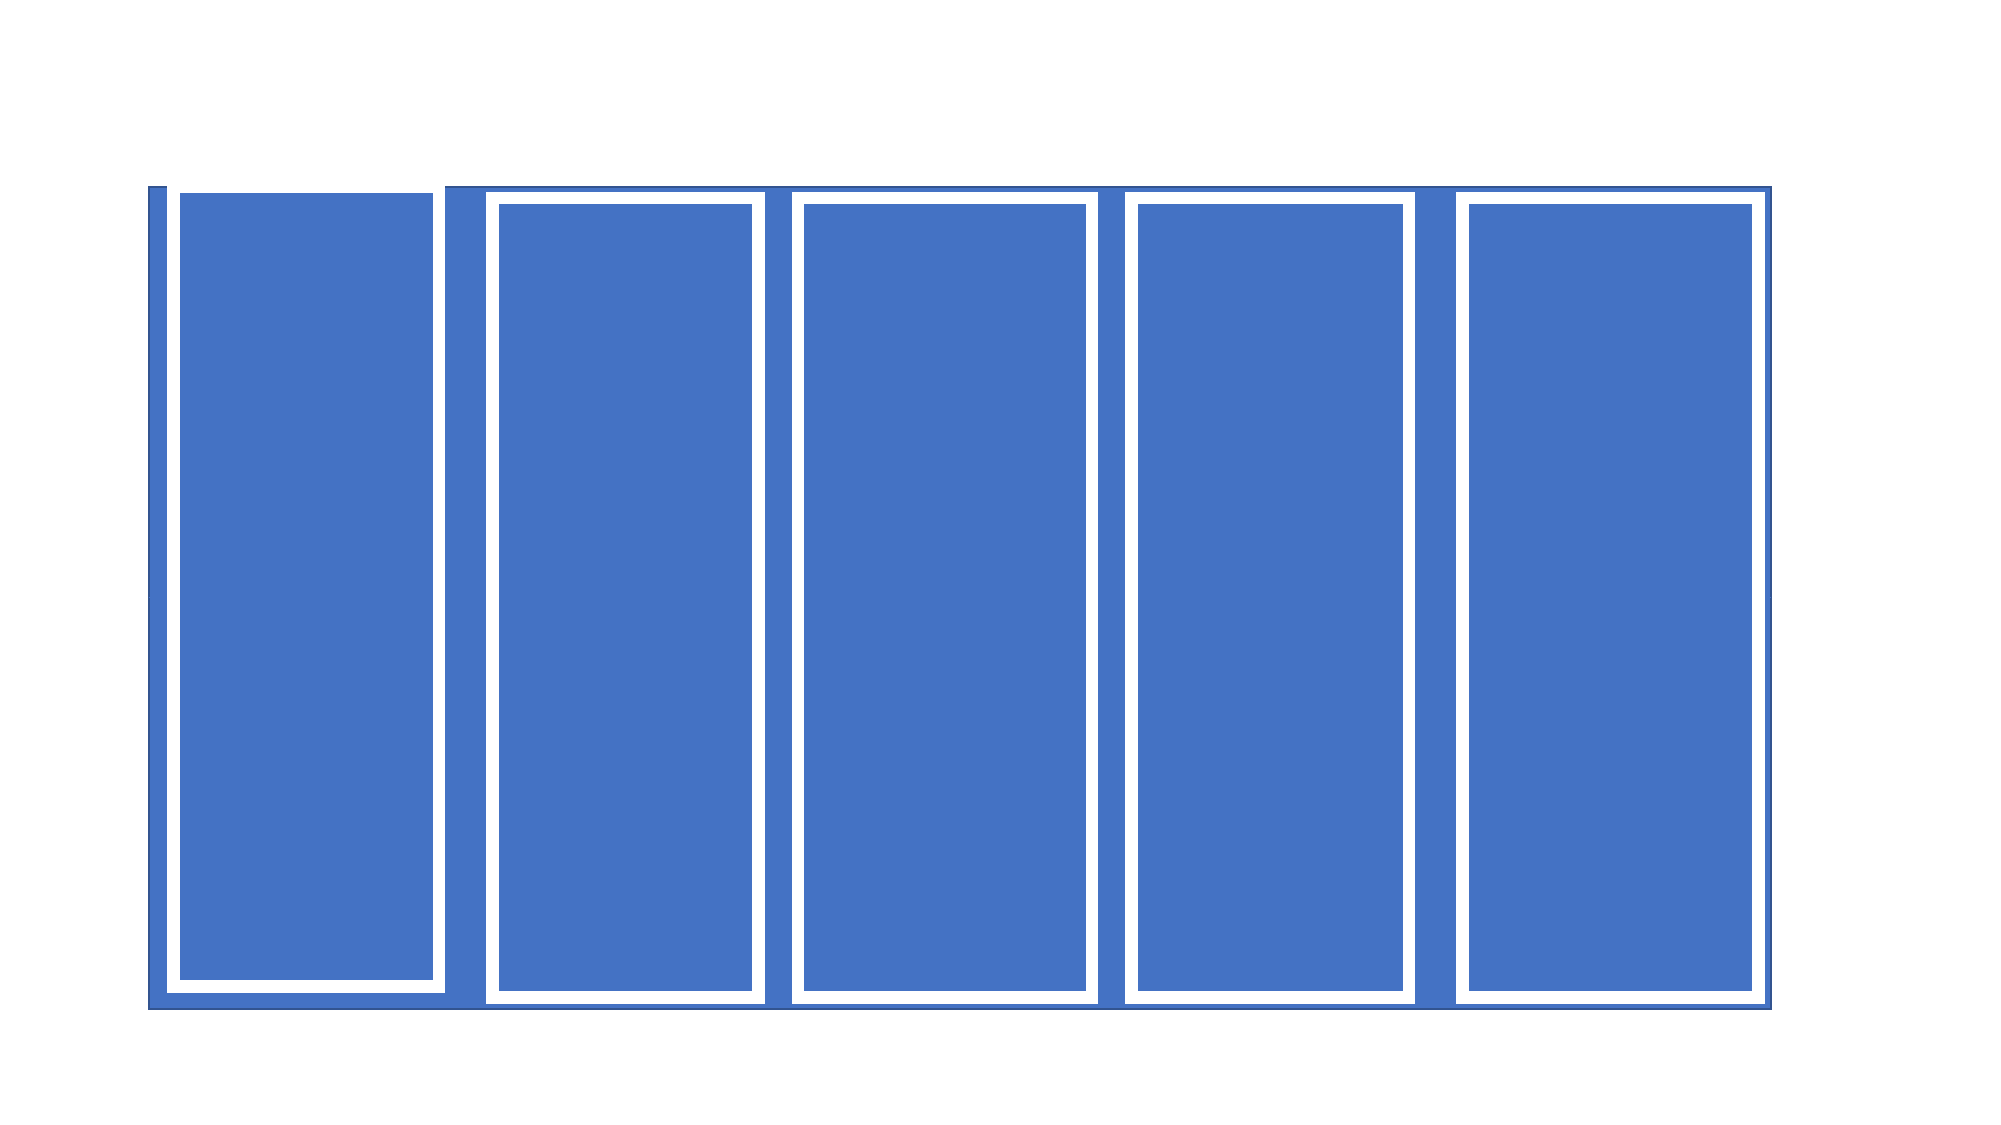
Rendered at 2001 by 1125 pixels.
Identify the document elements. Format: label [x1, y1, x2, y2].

text_box [148, 187, 1772, 1009]
